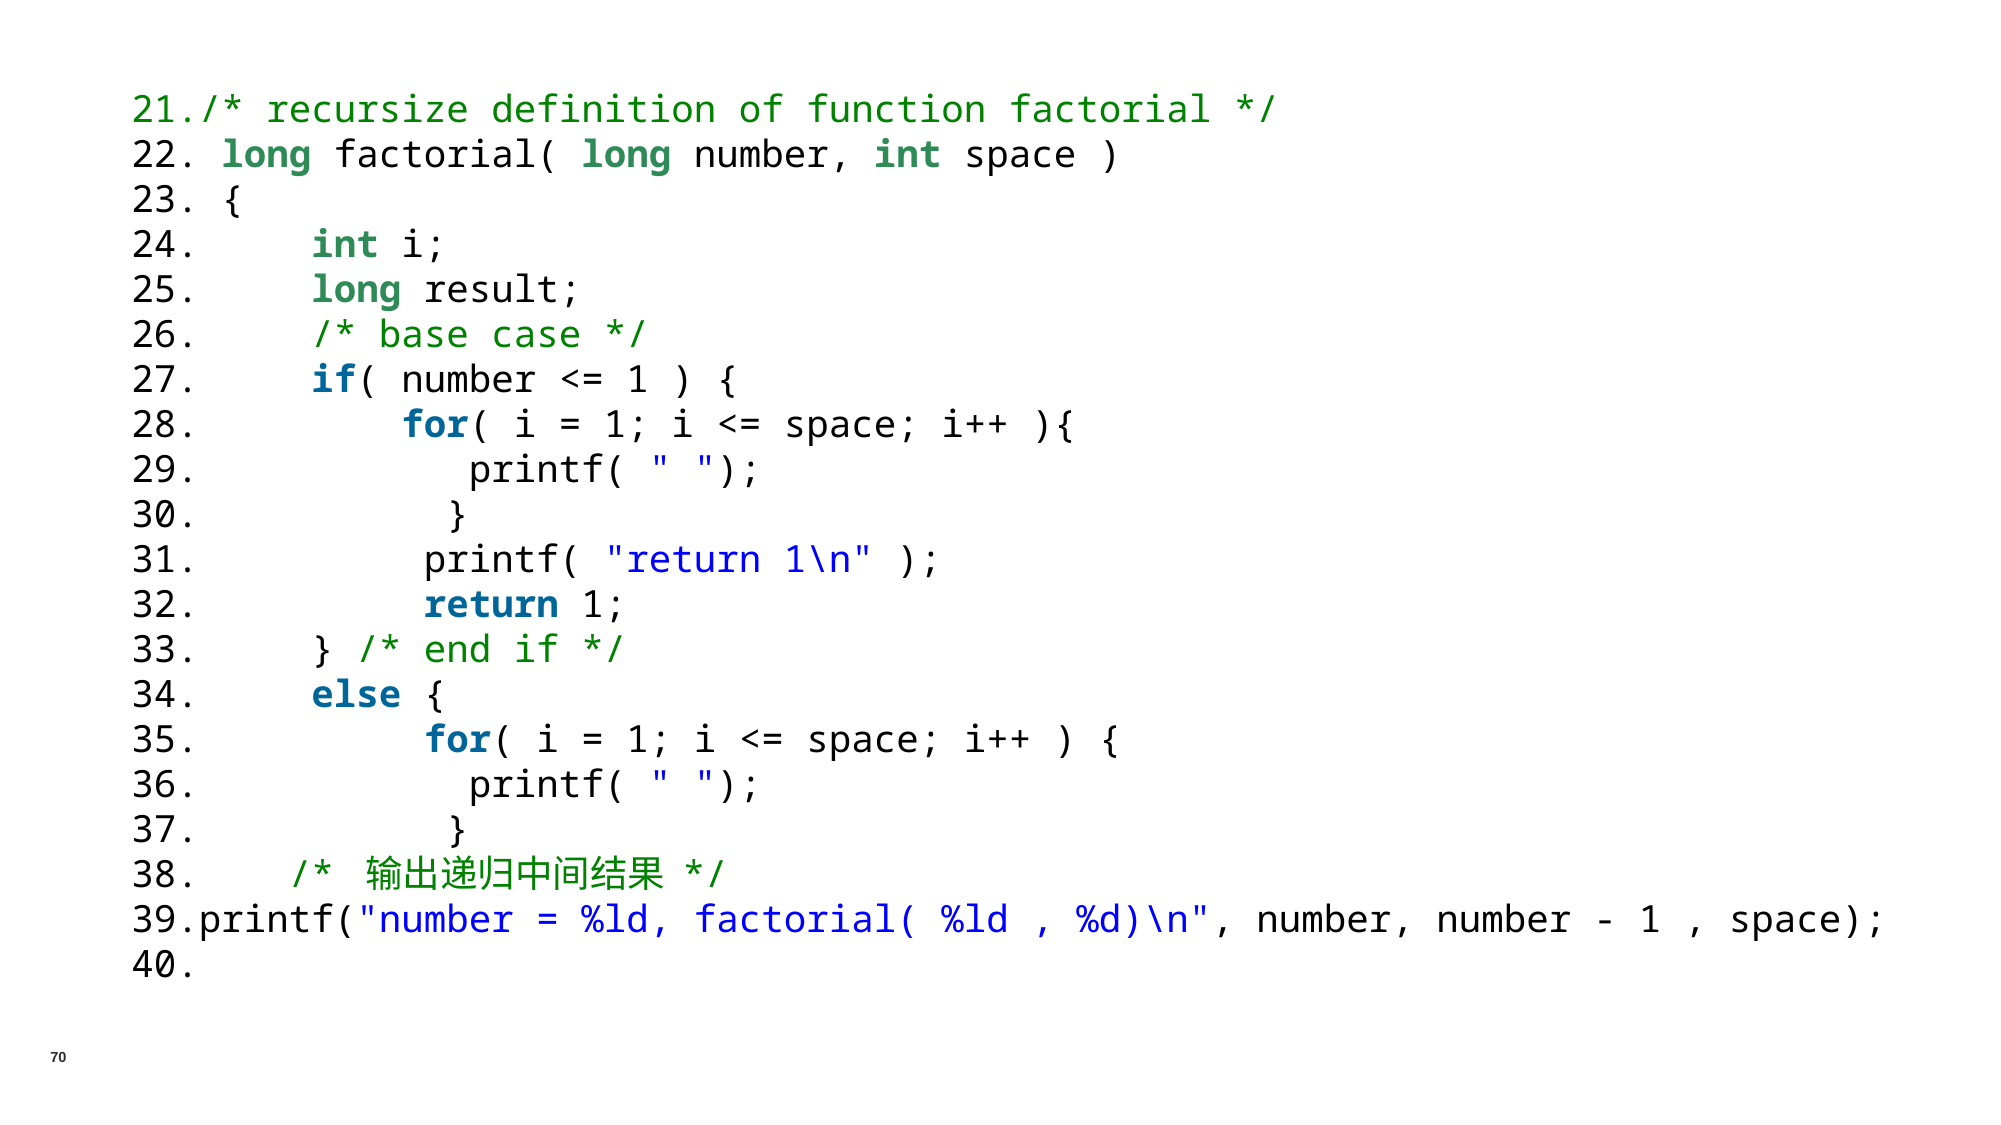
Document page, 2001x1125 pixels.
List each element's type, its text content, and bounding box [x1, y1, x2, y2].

text_box /* recursize definition of function factorial */ long factorial( long number, int space ) { int i; long result; /* base case */ if( number <= 1 ) { for( i = 1; i <= space; i++ ){ printf( " "); } printf( "return 1\n" ); return 1; } /* end if */ else { for( i = 1; i <= space; i++ ) { printf( " "); } /* 输出递归中间结果 */ printf("number = %ld, factorial( %ld , %d)\n", number, number - 1 , space); [116, 78, 1981, 993]
slide_number 70 [0, 1025, 117, 1088]
